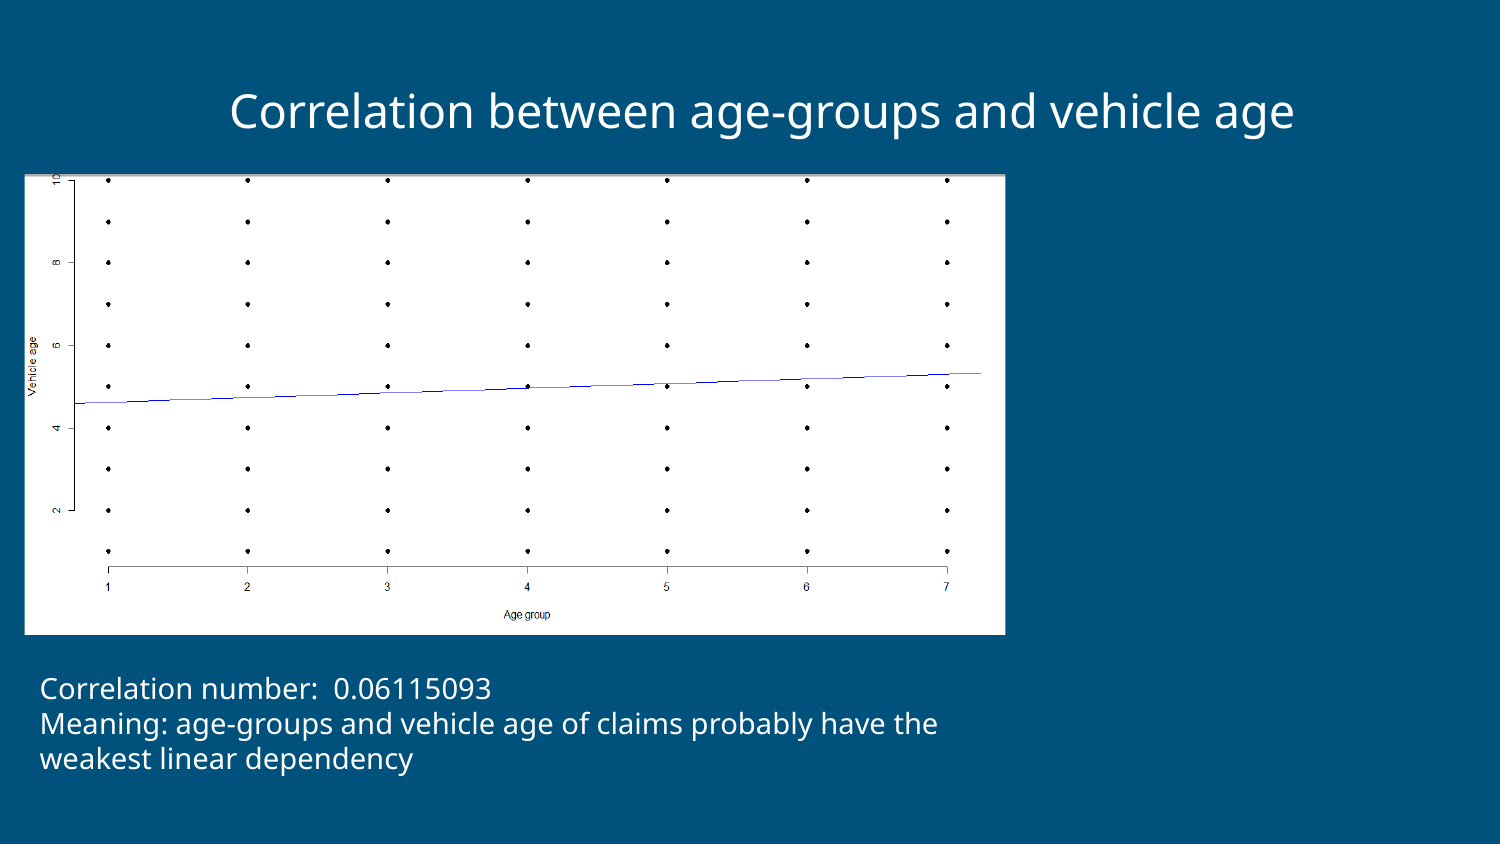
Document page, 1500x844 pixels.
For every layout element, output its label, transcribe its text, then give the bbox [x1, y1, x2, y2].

title Correlation between age-groups and vehicle age [185, 36, 1339, 153]
picture [25, 175, 1005, 634]
text_box Correlation number: 0.06115093 Meaning: age-groups and vehicle age of claims probably have the weakest linear dependency [24, 655, 1038, 826]
